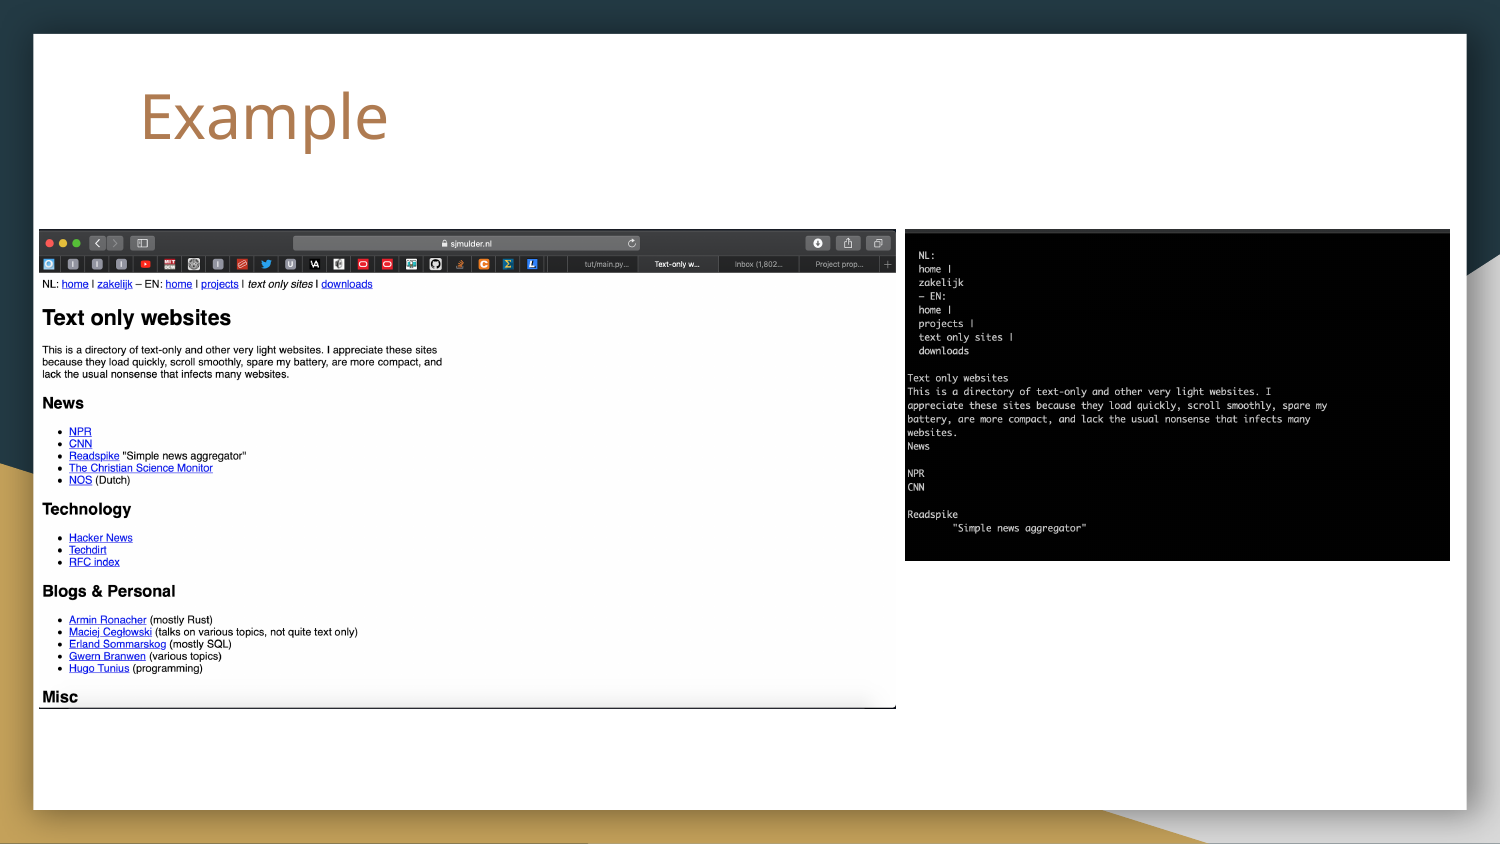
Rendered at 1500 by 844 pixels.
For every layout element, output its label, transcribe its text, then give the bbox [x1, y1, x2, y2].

title Example [124, 62, 1356, 205]
picture [904, 229, 1451, 561]
picture [39, 229, 896, 709]
